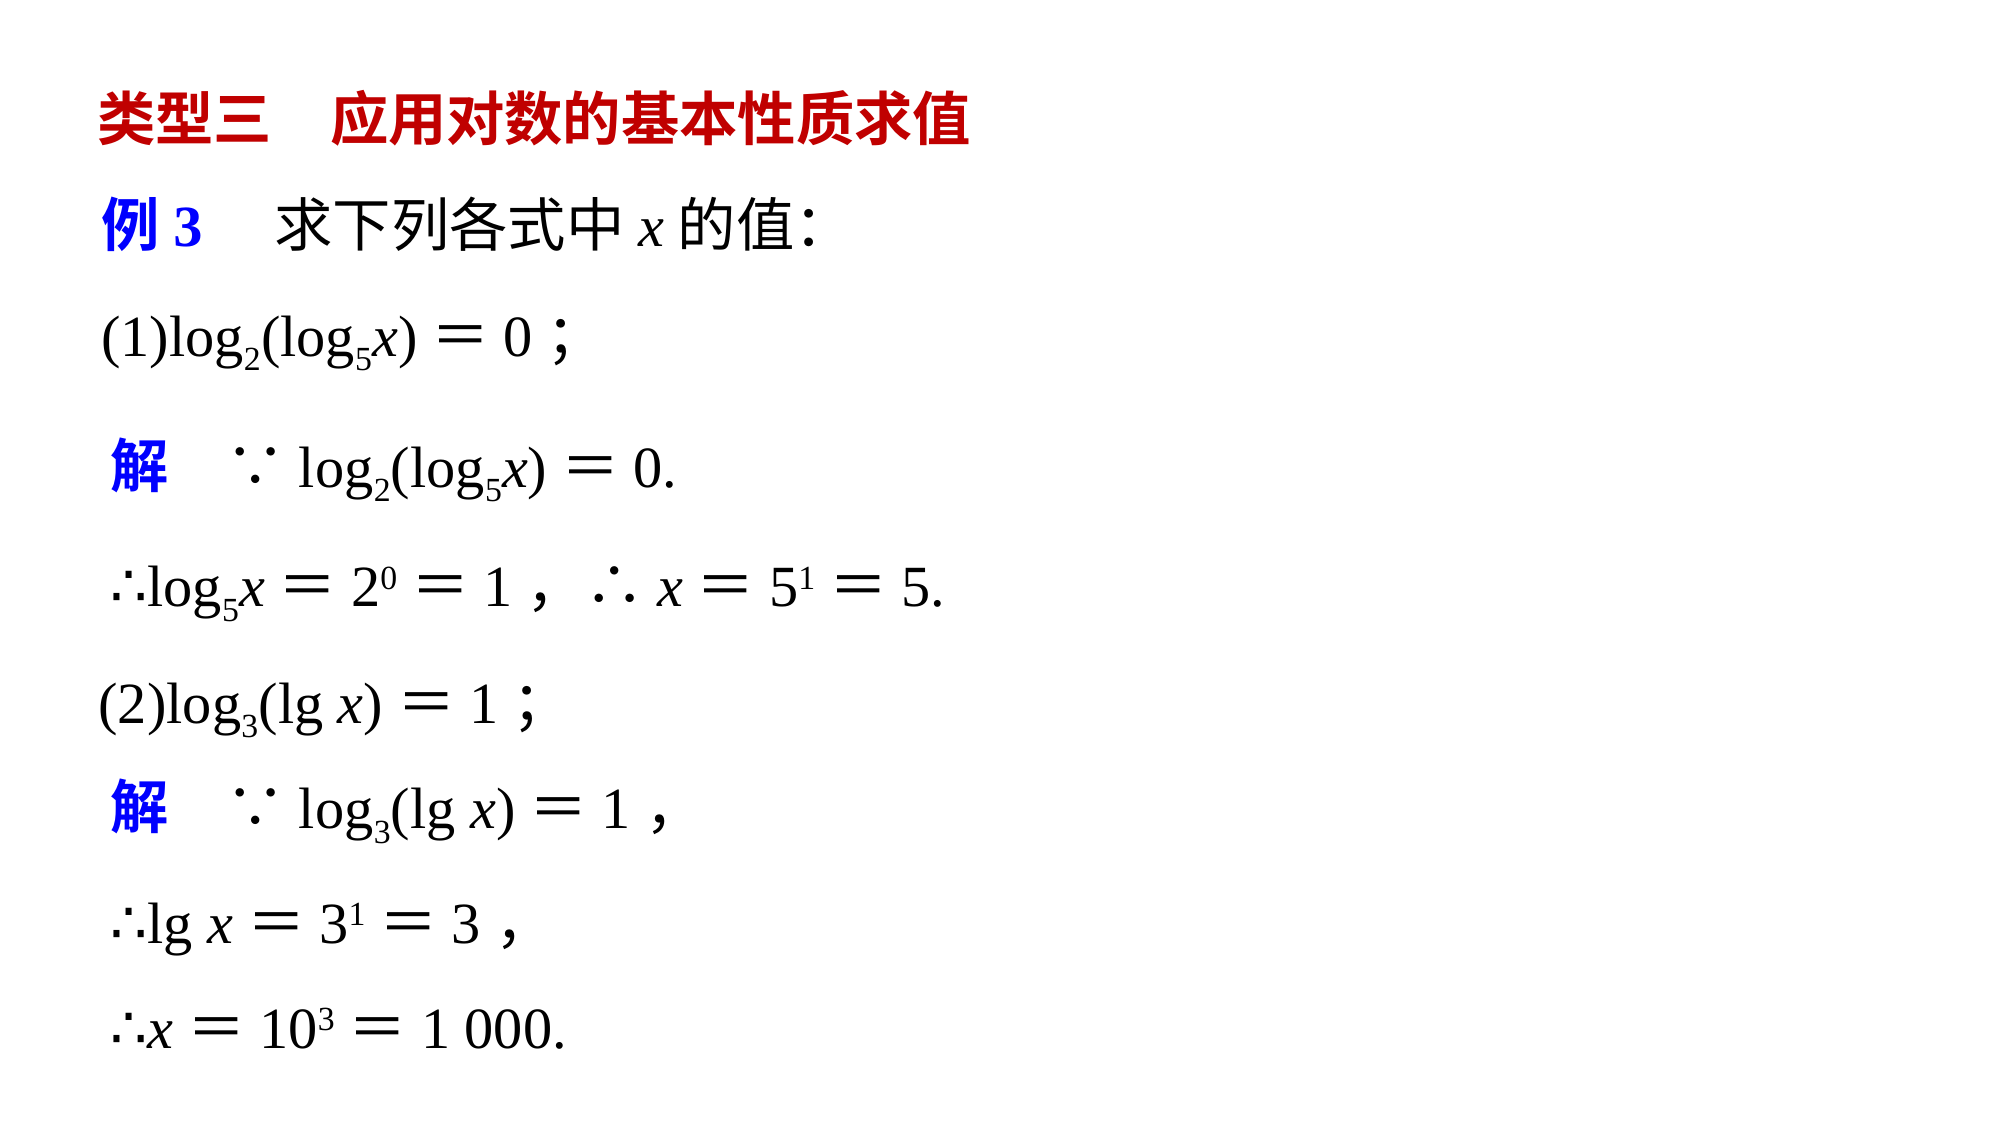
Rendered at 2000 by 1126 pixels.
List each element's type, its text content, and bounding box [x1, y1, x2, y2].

text_box (2)log3(lg x)＝1； [78, 615, 1910, 755]
text_box 类型三 应用对数的基本性质求值 [77, 36, 1957, 162]
text_box 解 ∵log3(lg x)＝1， ∴lg x＝31＝3， ∴x＝103＝1 000. [90, 720, 1922, 1070]
text_box 例3 求下列各式中x的值： (1)log2(log5x)＝0； [81, 142, 1912, 388]
text_box 解 ∵log2(log5x)＝0. ∴log5x＝20＝1，∴x＝51＝5. [90, 379, 1922, 639]
